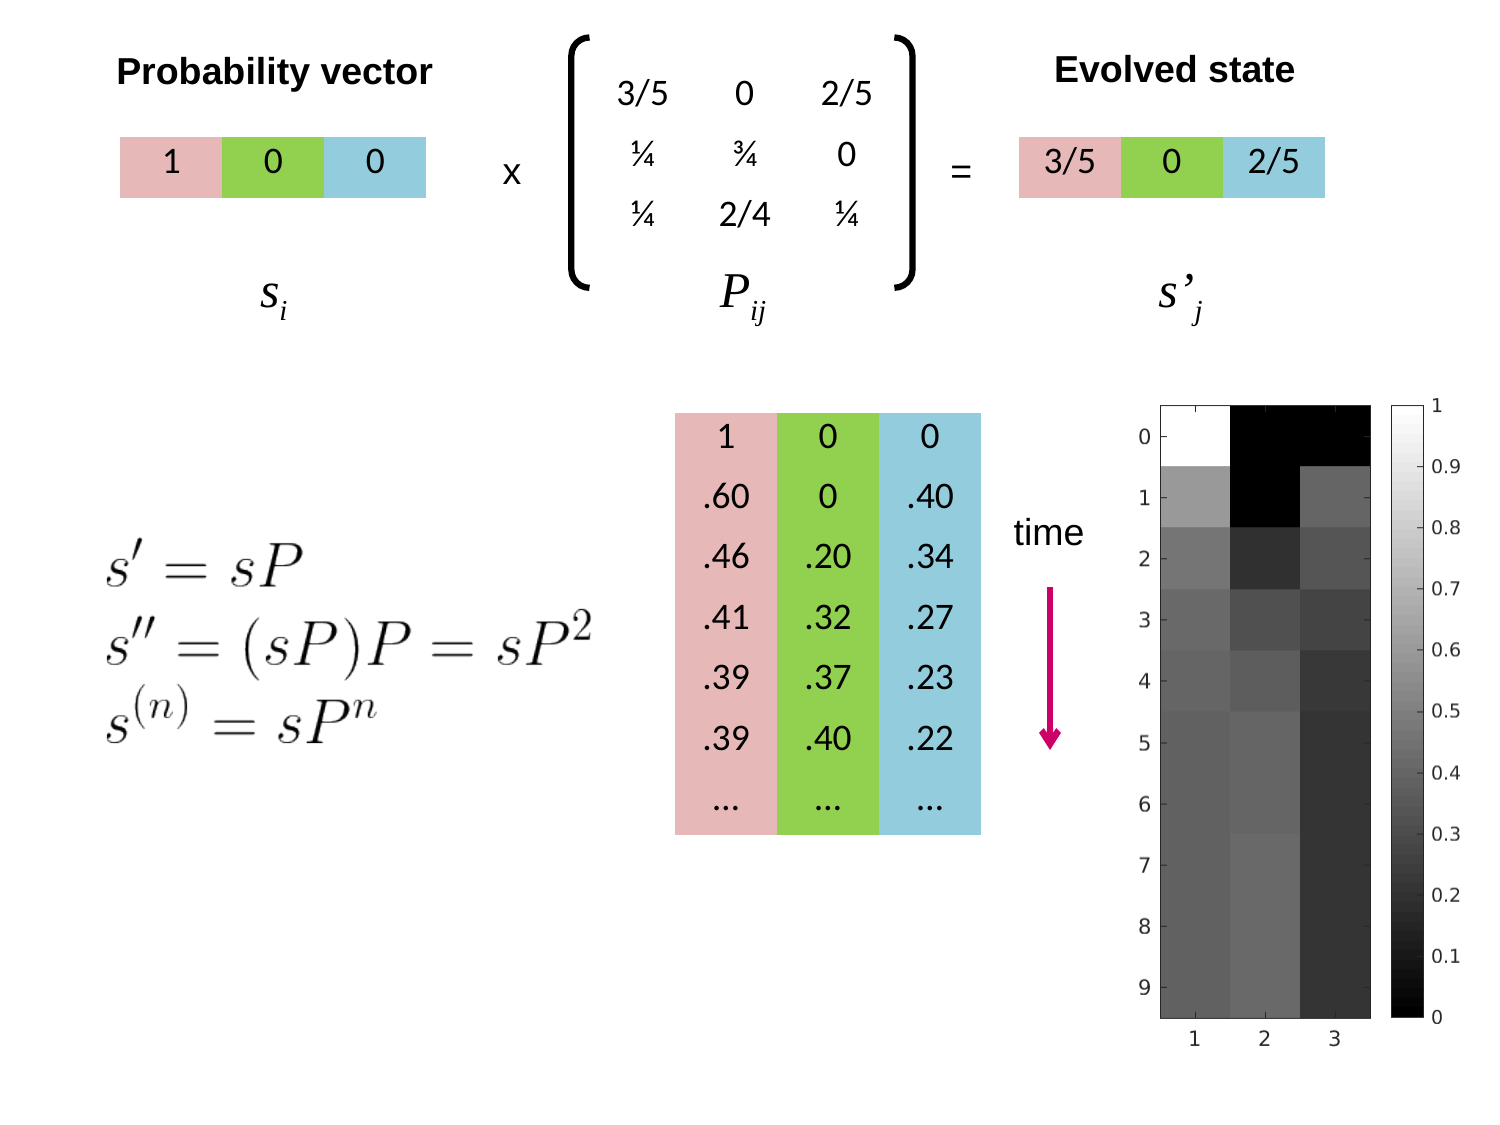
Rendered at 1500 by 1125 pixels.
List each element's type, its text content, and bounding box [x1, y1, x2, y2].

text_box [571, 37, 913, 288]
picture [1124, 349, 1500, 1101]
text_box s’j [1143, 249, 1218, 334]
table_cell .20 [777, 533, 879, 594]
table_header 0 [879, 413, 981, 473]
table_cell .40 [777, 714, 879, 775]
text_box si [244, 249, 303, 334]
table_header 0 [222, 137, 324, 198]
text_box Evolved state [1039, 37, 1311, 98]
table_cell .23 [879, 654, 981, 714]
table_cell .34 [879, 533, 981, 594]
table_cell 0 [777, 473, 879, 533]
text_box x [487, 139, 537, 200]
table_cell … [675, 775, 777, 835]
table_cell … [777, 775, 879, 835]
text_box Probability vector [101, 39, 449, 100]
table_header 0 [324, 137, 426, 198]
table_cell … [879, 775, 981, 835]
table_cell .27 [879, 594, 981, 654]
table_cell .32 [777, 594, 879, 654]
text_box Pij [704, 288, 782, 334]
table_cell .41 [675, 594, 777, 654]
table_cell .37 [777, 654, 879, 714]
table_header 3/5 [1019, 137, 1121, 198]
table_cell .22 [879, 714, 981, 775]
table_cell .40 [879, 473, 981, 533]
text_box = [935, 139, 988, 200]
table_cell .60 [675, 473, 777, 533]
table_header 0 [777, 413, 879, 473]
text_box time [998, 499, 1100, 560]
table_cell .39 [675, 654, 777, 714]
table_header 1 [675, 413, 777, 473]
table_header 2/5 [1223, 137, 1325, 198]
table_cell .39 [675, 714, 777, 775]
table_header 1 [120, 137, 222, 198]
table_header 0 [1121, 137, 1223, 198]
table_cell .46 [675, 533, 777, 594]
picture [106, 537, 592, 799]
